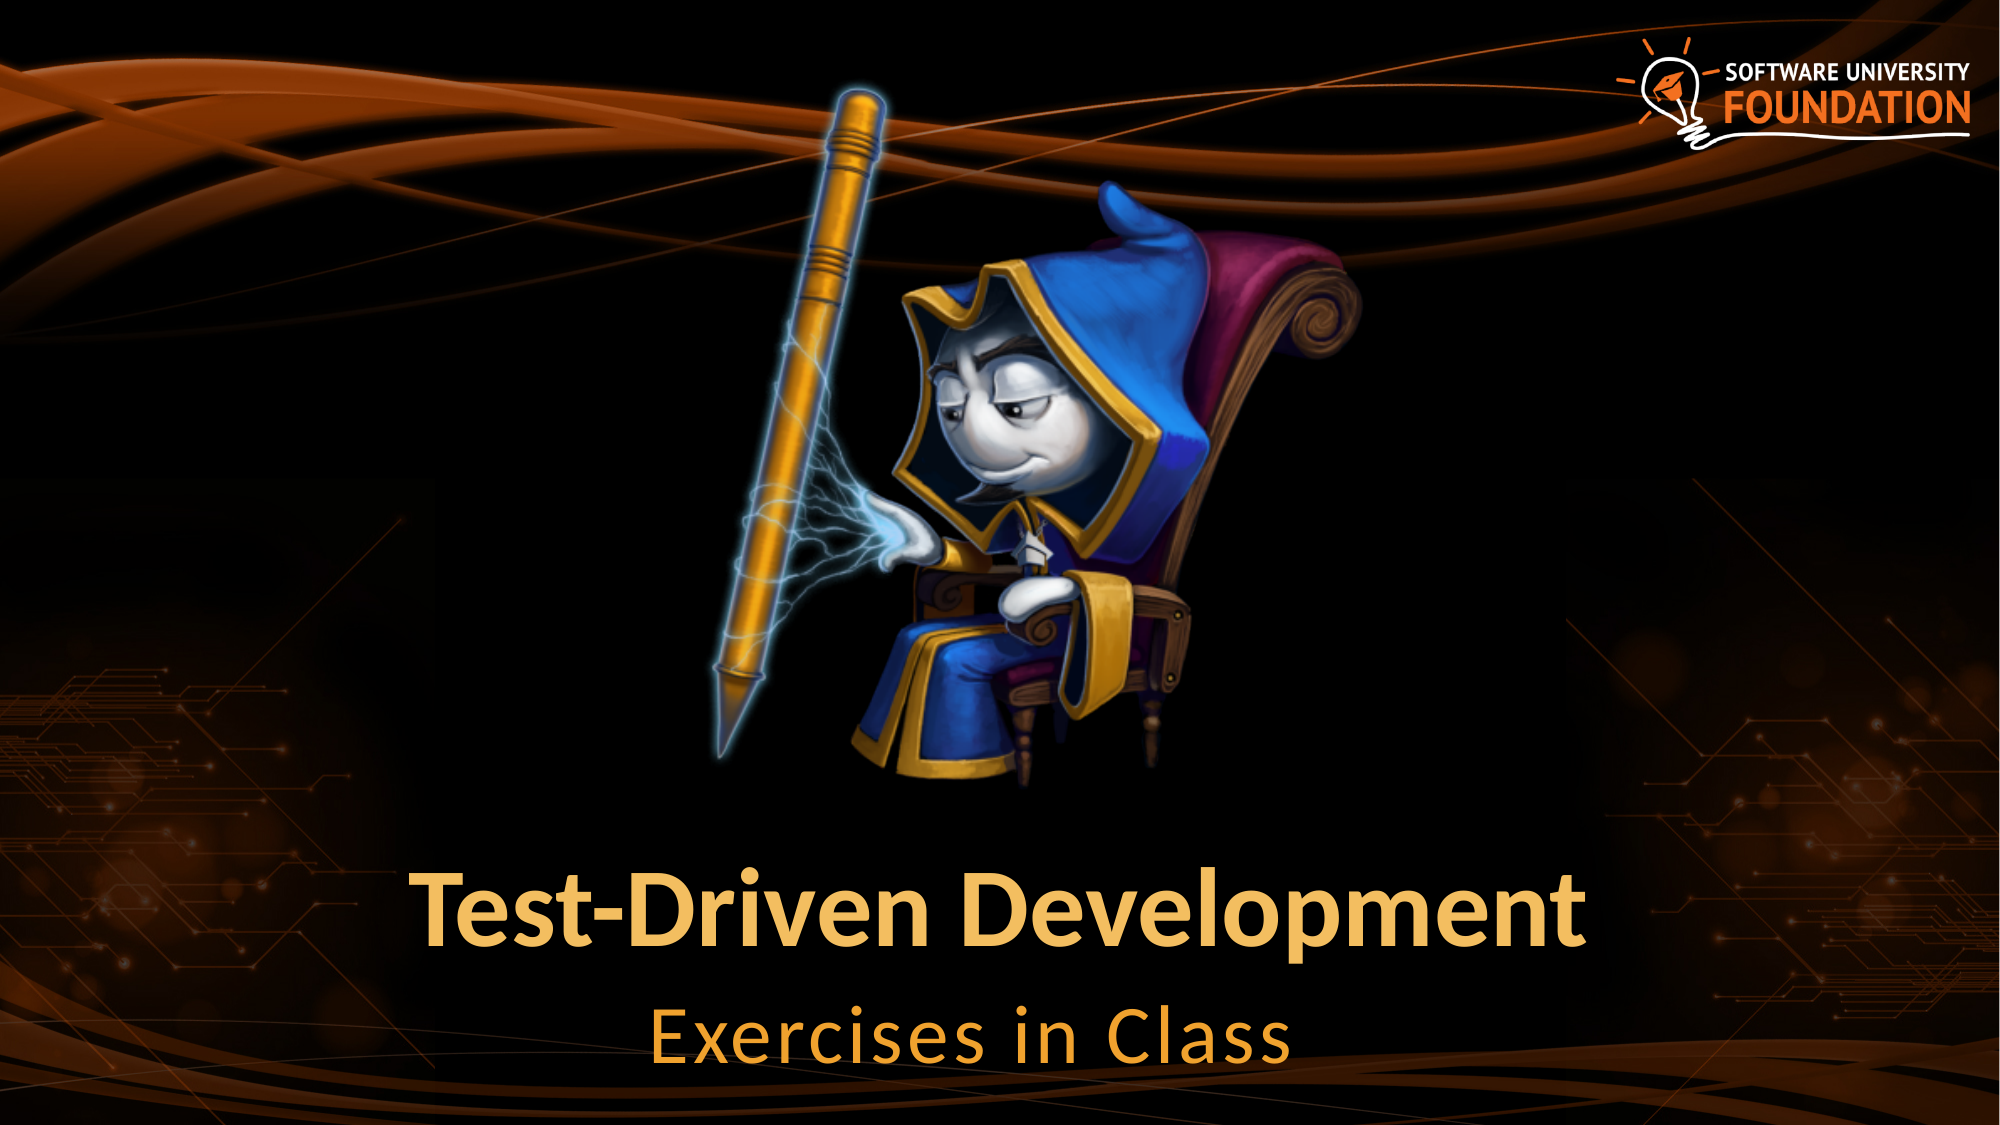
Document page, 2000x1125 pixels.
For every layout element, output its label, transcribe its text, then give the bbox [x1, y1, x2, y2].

title Test-Driven Development [112, 847, 1888, 975]
picture [0, 0, 2000, 1125]
list Exercises in Class [237, 969, 1704, 1088]
